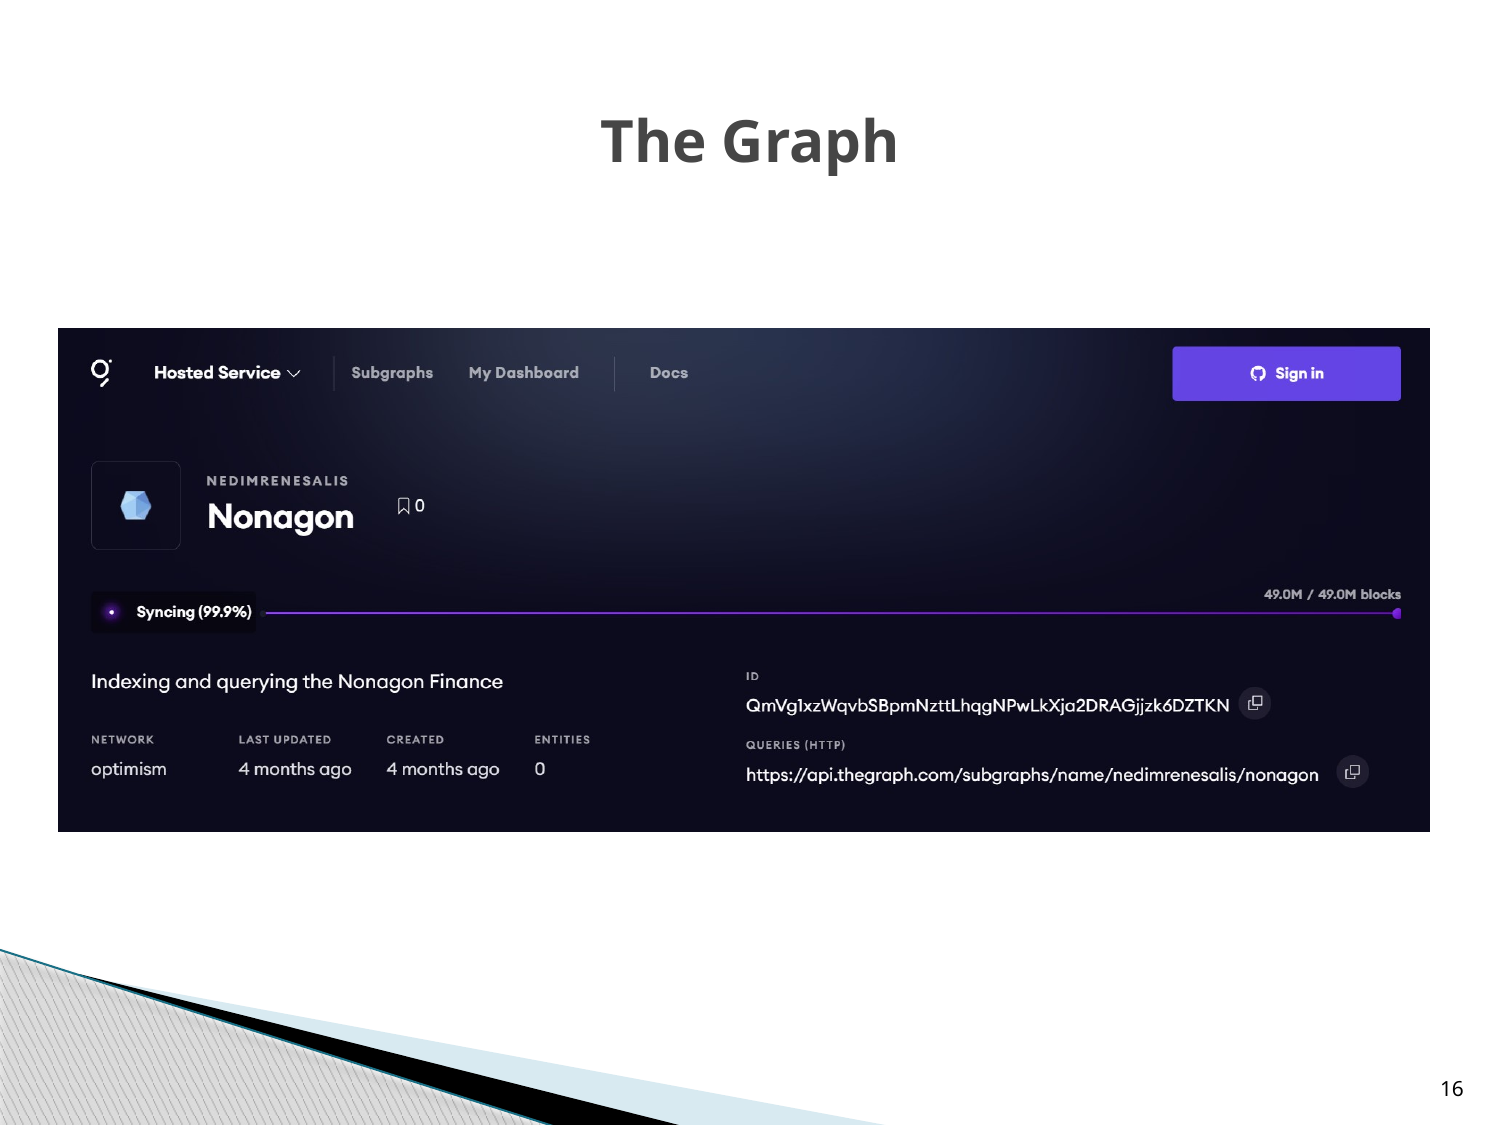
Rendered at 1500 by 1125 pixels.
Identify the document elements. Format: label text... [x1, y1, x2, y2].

slide_number 16 [1418, 1051, 1479, 1112]
picture [58, 327, 1430, 832]
title The Graph [75, 45, 1425, 233]
